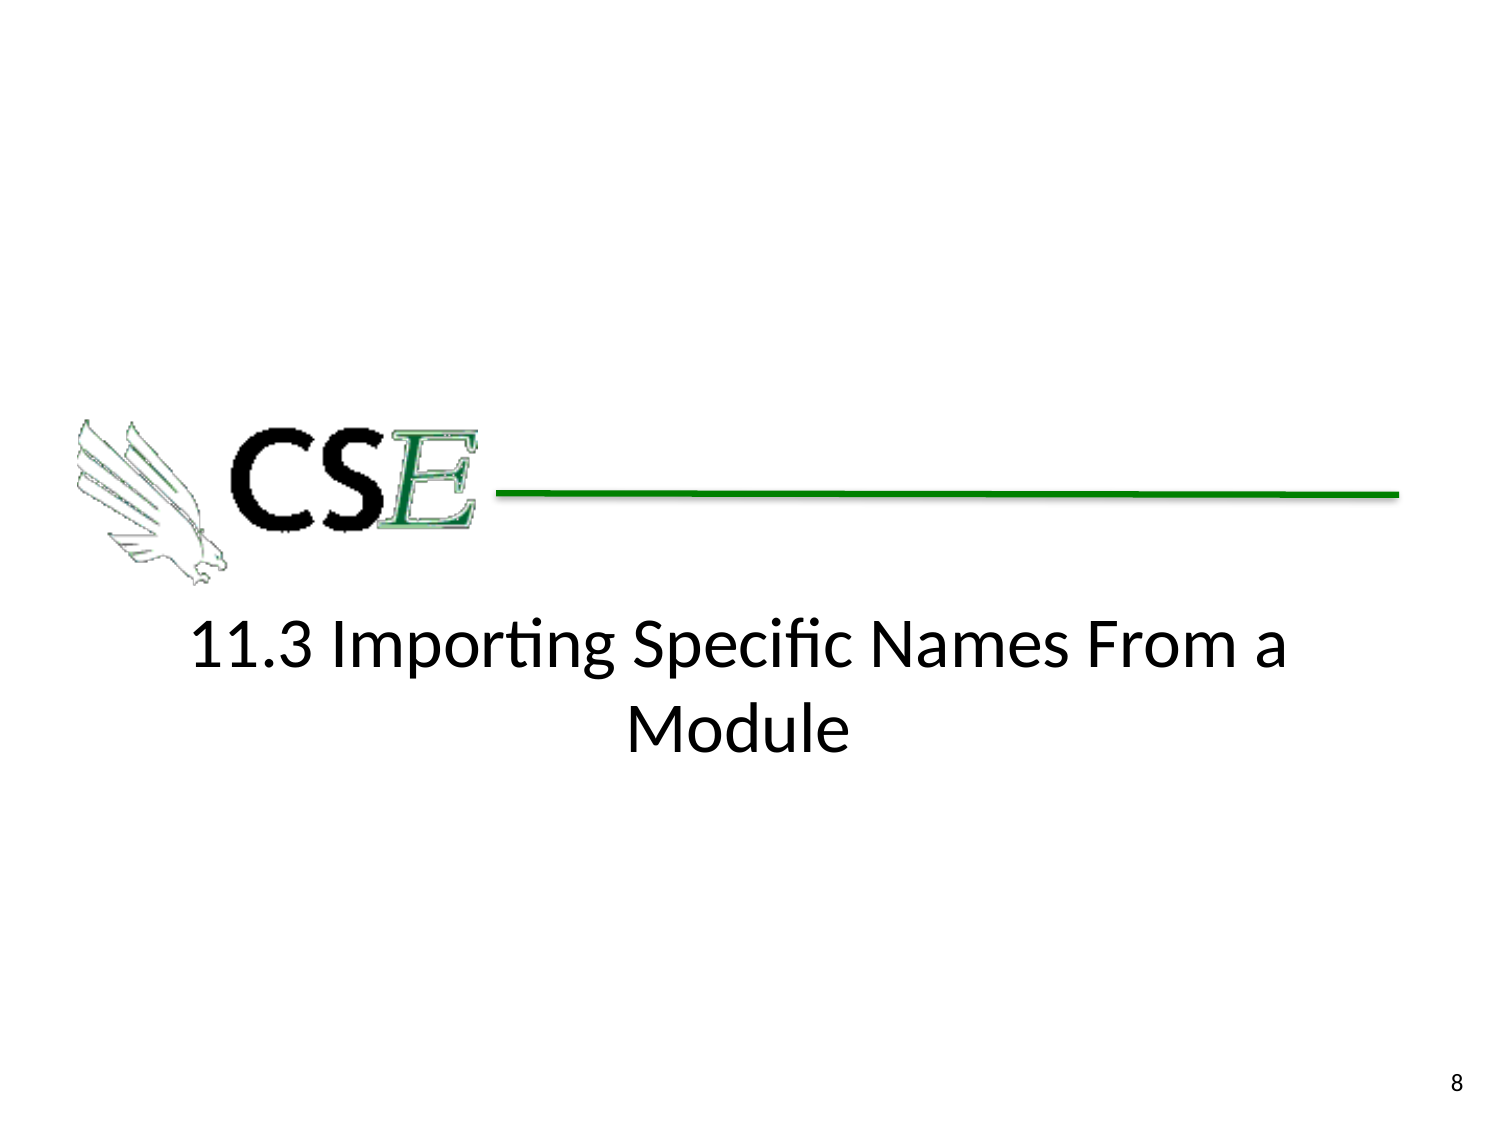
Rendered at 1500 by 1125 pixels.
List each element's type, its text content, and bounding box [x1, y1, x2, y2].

picture [76, 418, 478, 588]
slide_number 8 [1418, 1051, 1479, 1112]
title 11.3 Importing Specific Names From a Module [77, 587, 1400, 776]
